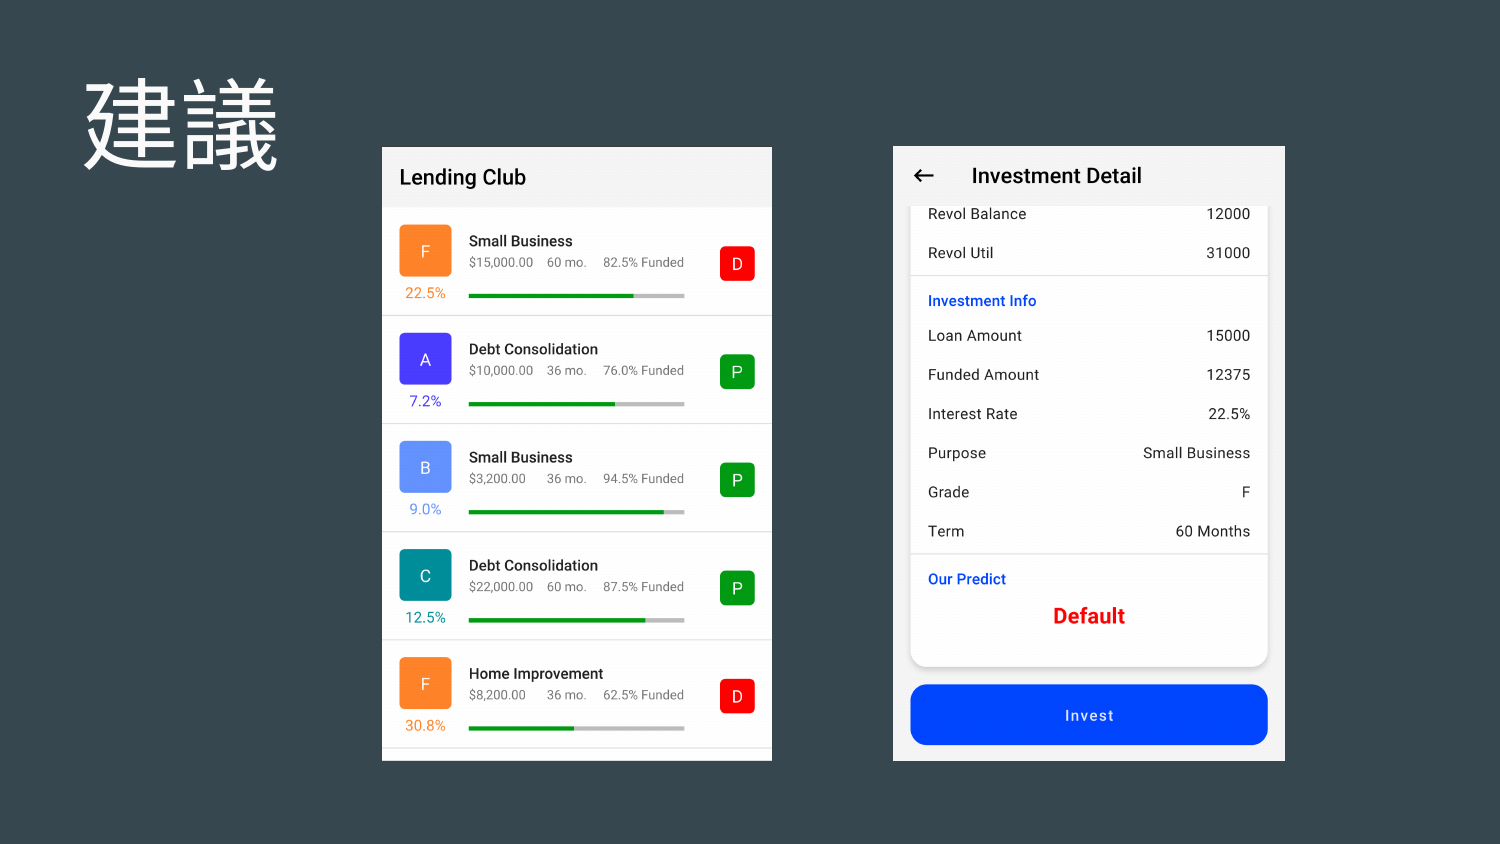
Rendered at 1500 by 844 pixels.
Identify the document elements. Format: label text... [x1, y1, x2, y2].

picture [382, 146, 772, 761]
title 建議 [65, 47, 304, 197]
picture [893, 146, 1285, 761]
